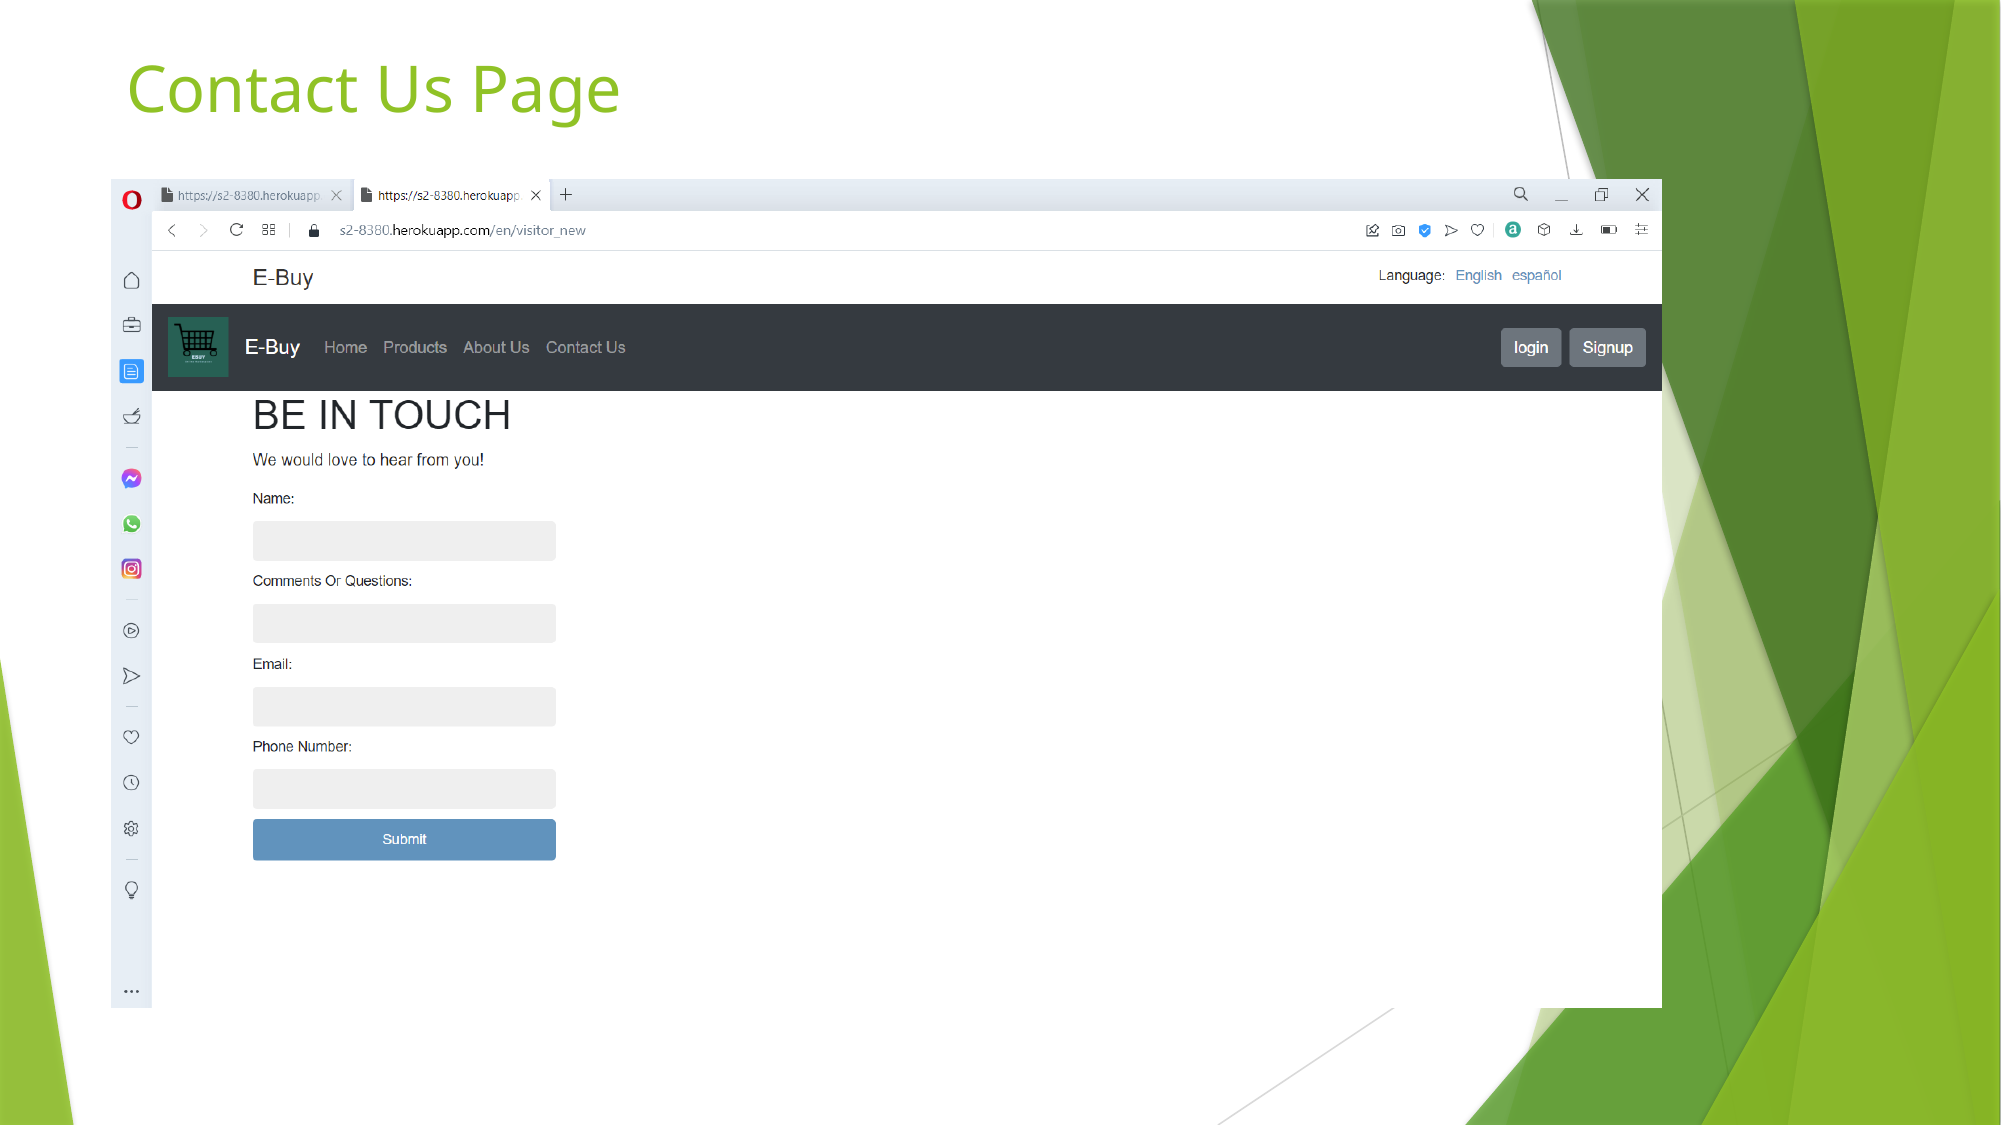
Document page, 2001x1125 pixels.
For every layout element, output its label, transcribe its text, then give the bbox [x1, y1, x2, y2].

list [110, 178, 1663, 1009]
title Contact Us Page [111, 40, 1522, 178]
